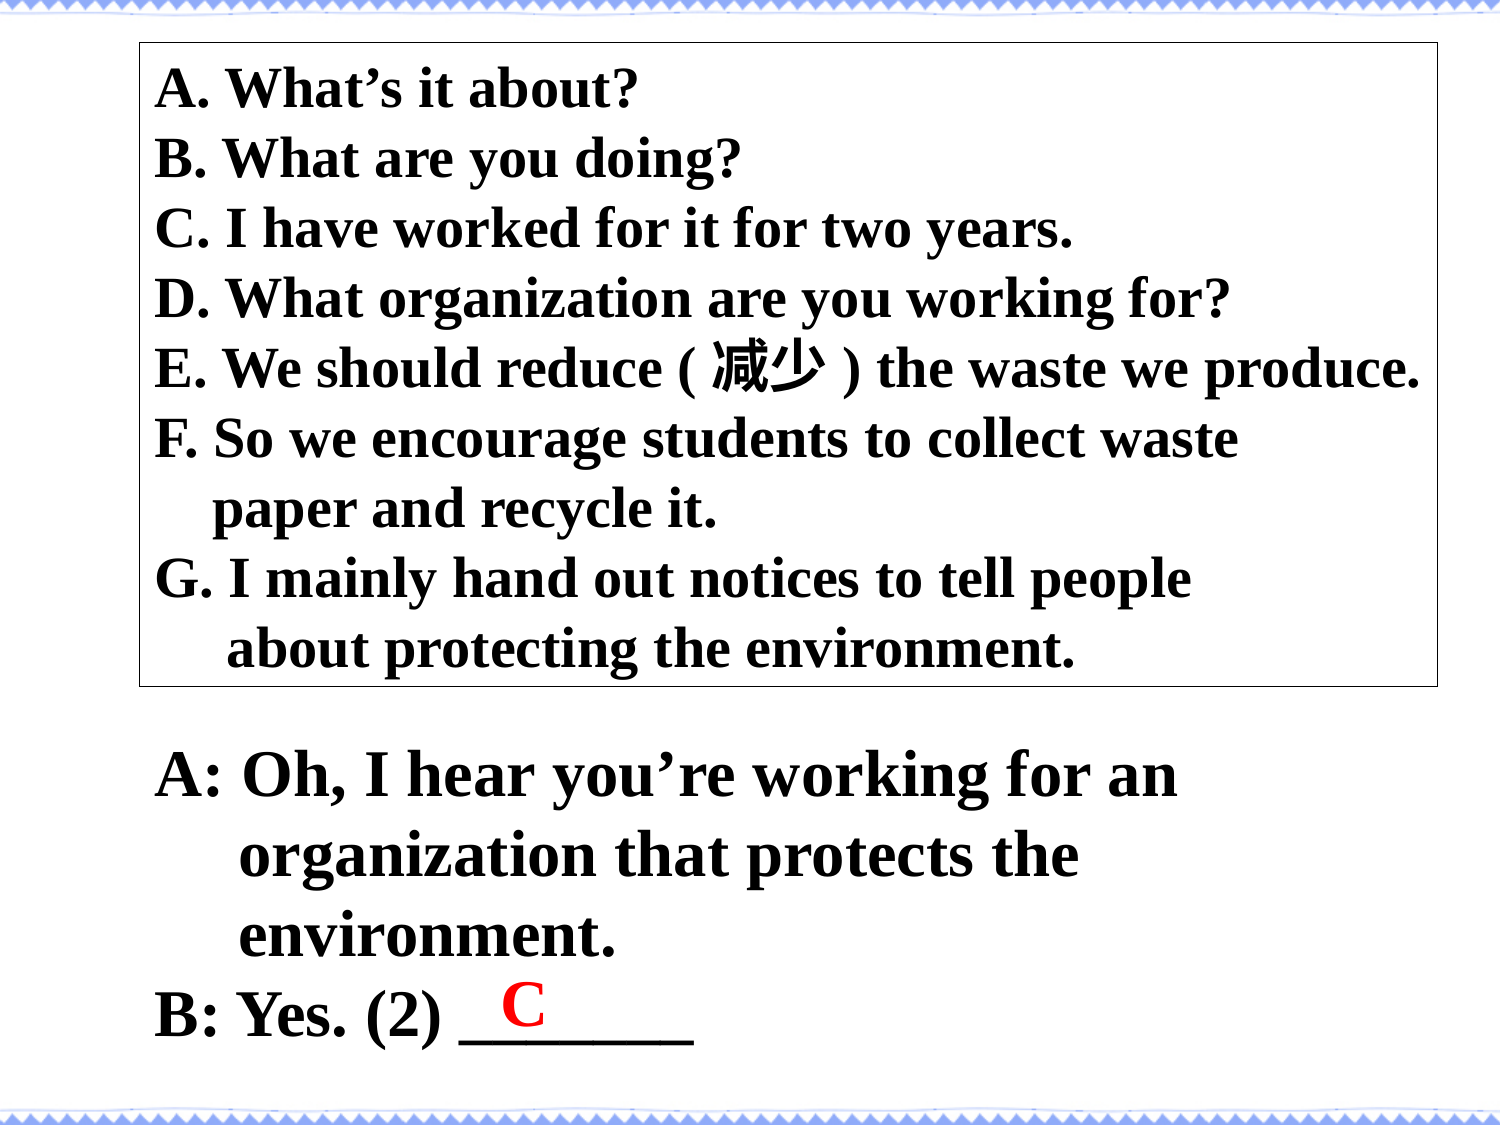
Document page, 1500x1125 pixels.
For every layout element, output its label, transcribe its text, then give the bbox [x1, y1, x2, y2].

picture [0, 0, 1500, 1125]
text_box A: Oh, I hear you’re working for an organization that protects the environment. B: Yes. (2) _______ [139, 722, 1398, 1058]
text_box A. What’s it about? B. What are you doing? C. I have worked for it for two years. D. What organization are you working for? E. We should reduce (减少) the waste we produce. F. So we encourage students to collect waste paper and recycle it. G. I mainly hand out notices to tell people about protecting the environment. [139, 42, 1438, 687]
text_box C [485, 936, 564, 1047]
